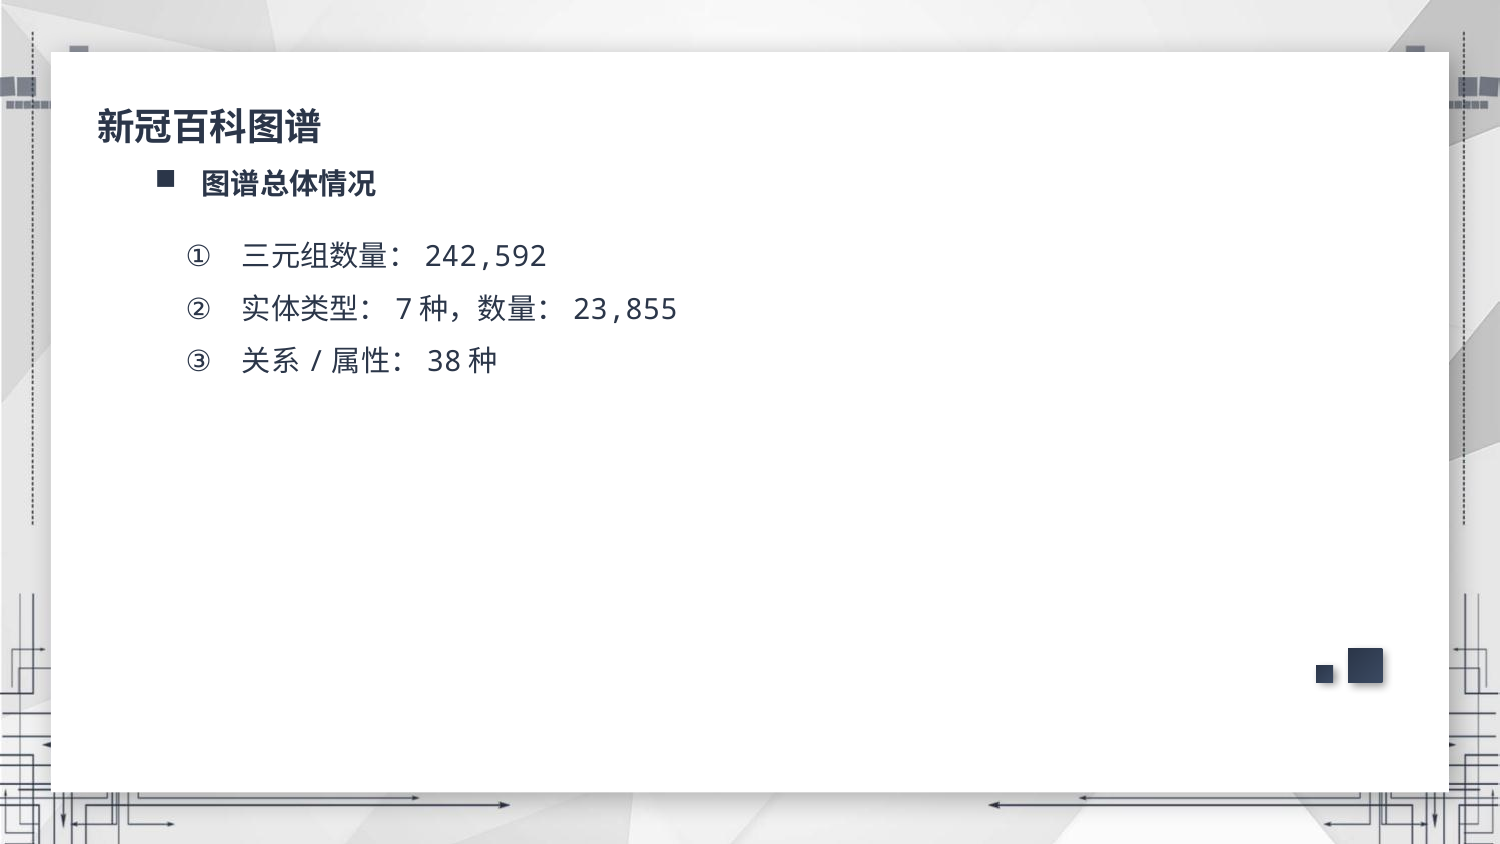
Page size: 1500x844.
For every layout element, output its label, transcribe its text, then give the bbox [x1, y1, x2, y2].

text_box 新冠百科图谱 [97, 92, 323, 156]
text_box [1315, 664, 1334, 683]
text_box [1347, 648, 1383, 684]
text_box 三元组数量：242,592 实体类型：7种，数量：23,855 关系/属性：38种 [170, 212, 693, 455]
picture [0, 0, 1500, 844]
text_box 图谱总体情况 [140, 151, 902, 208]
